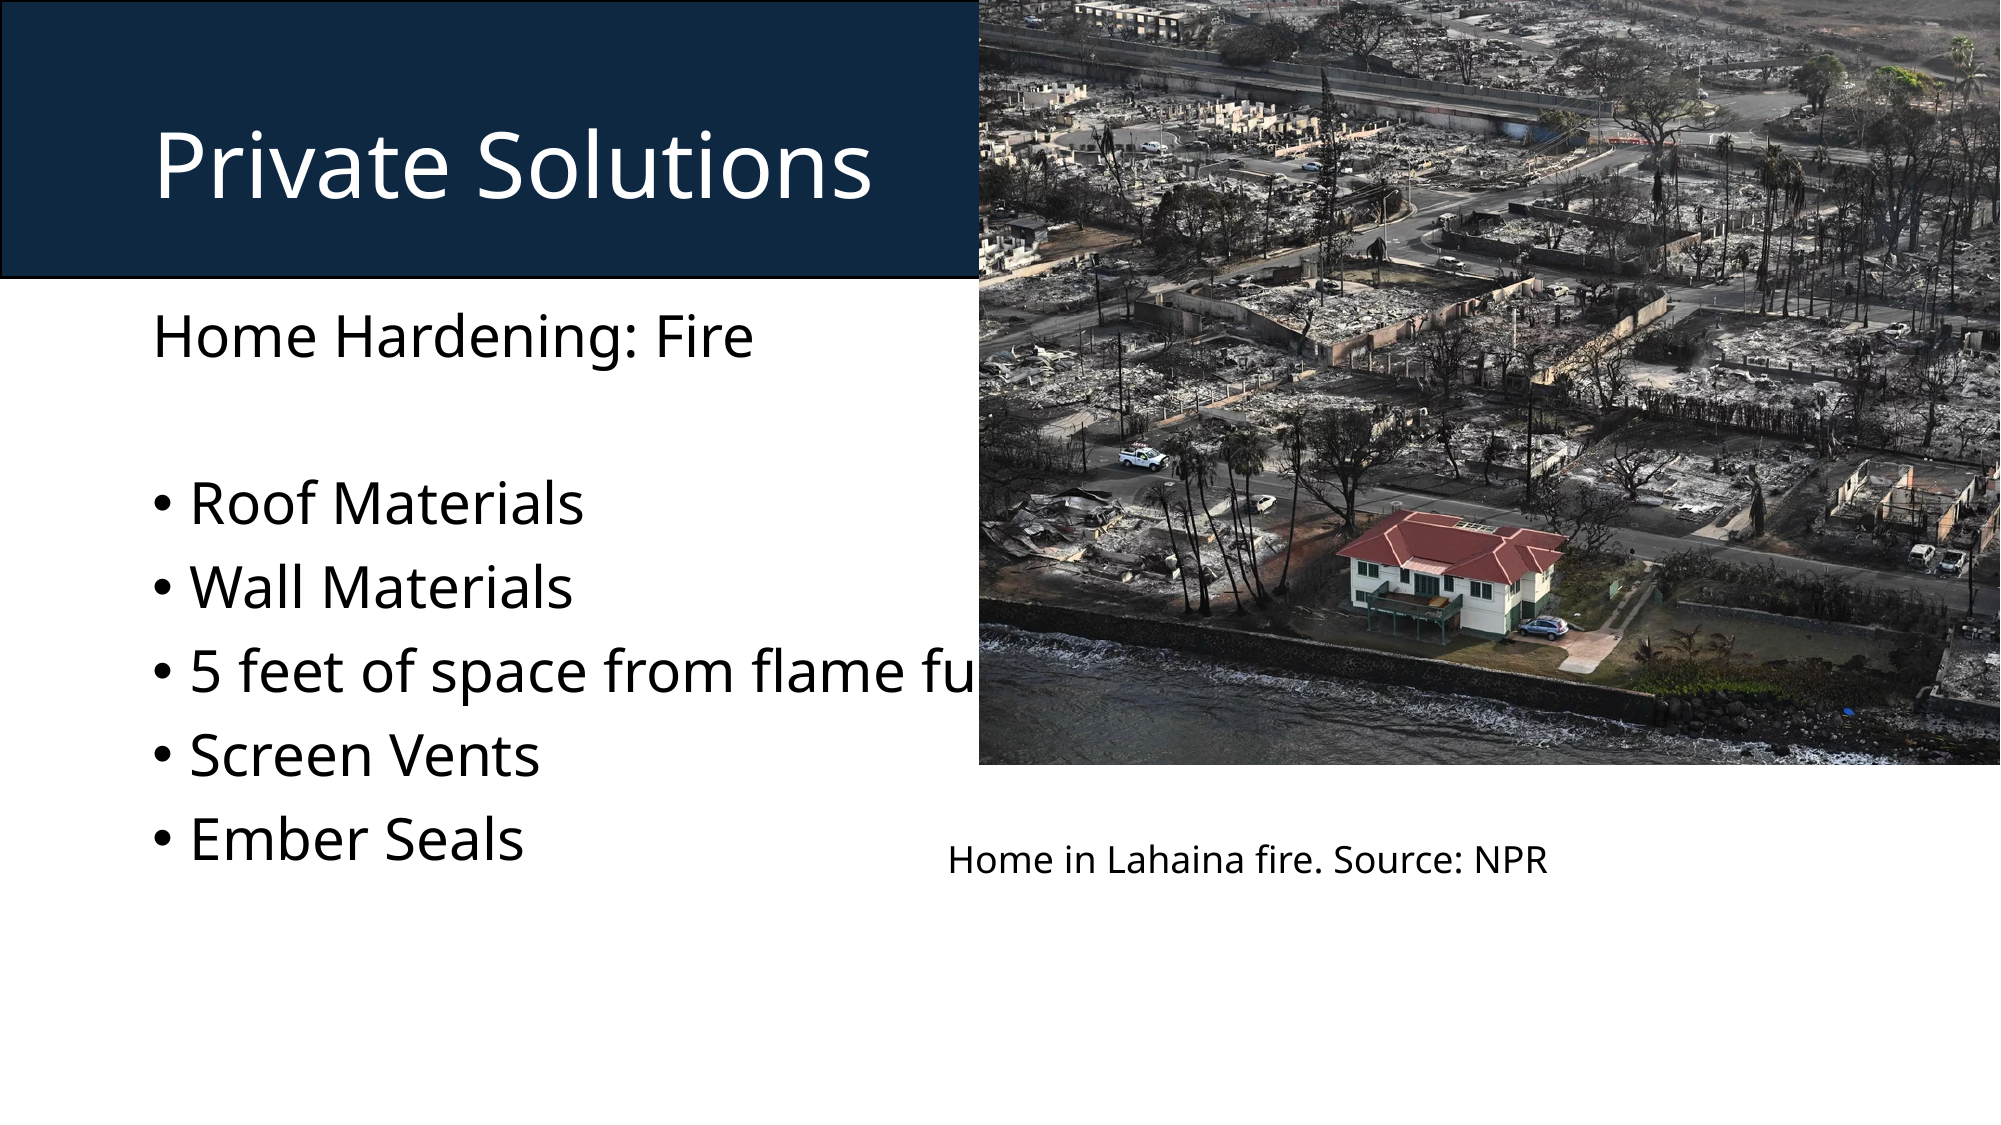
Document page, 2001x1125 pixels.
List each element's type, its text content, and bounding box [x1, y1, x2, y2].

text_box [0, 0, 978, 279]
title Private Solutions [137, 59, 978, 278]
list Home Hardening: Fire Roof Materials Wall Materials 5 feet of space from flame fuel Screen Vents Ember Seals [137, 299, 1863, 1014]
picture [978, 0, 2000, 766]
text_box Home in Lahaina fire. Source: NPR [932, 829, 1986, 889]
